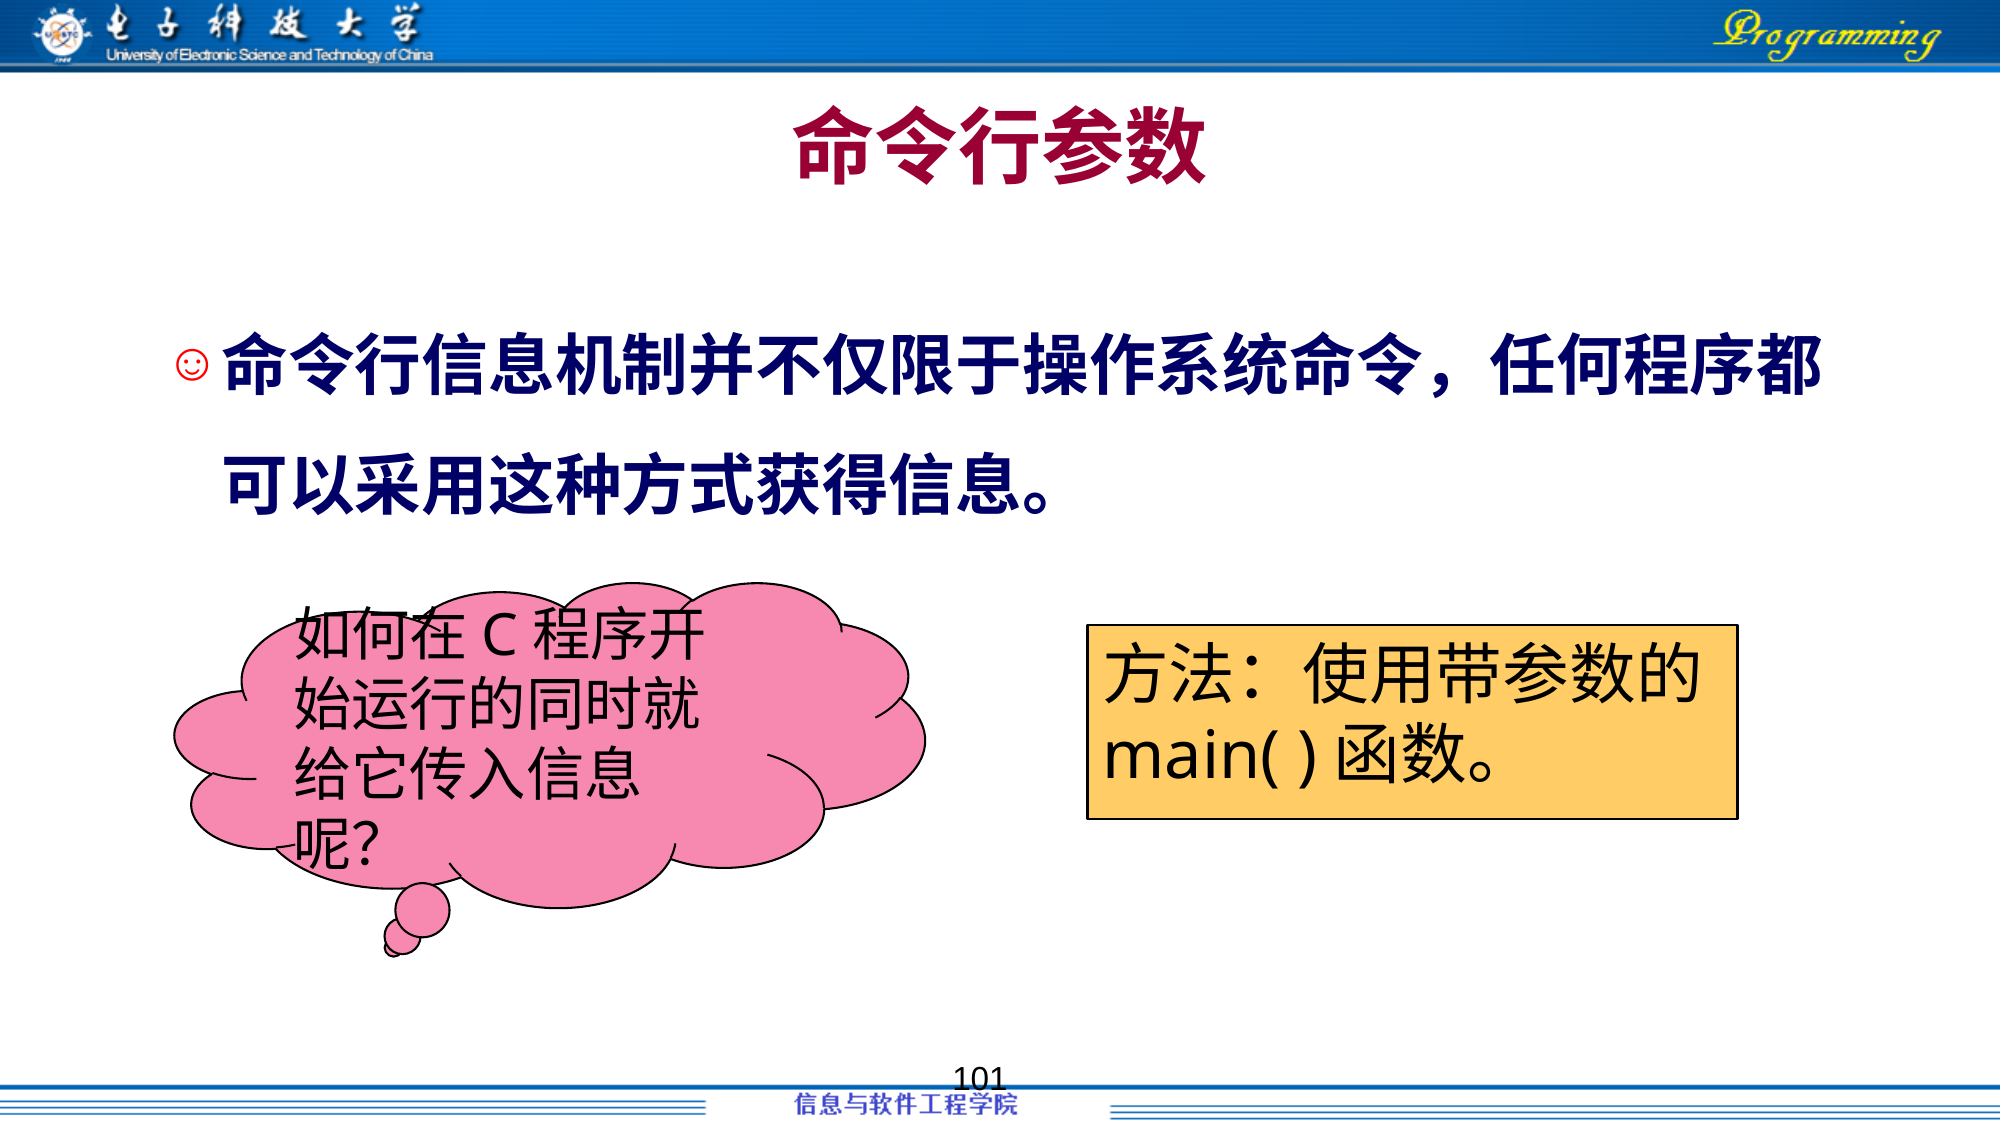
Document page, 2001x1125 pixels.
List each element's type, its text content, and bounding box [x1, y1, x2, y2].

title 命令行参数 [150, 87, 1850, 200]
text_box 方法：使用带参数的main( )函数。 [1087, 624, 1738, 820]
picture [0, 0, 2000, 1125]
list 命令行信息机制并不仅限于操作系统命令，任何程序都可以采用这种方式获得信息。 [150, 275, 1850, 1063]
text_box 如何在C程序开始运行的同时就给它传入信息呢？ [174, 583, 926, 957]
slide_number 101 [937, 1050, 1050, 1100]
